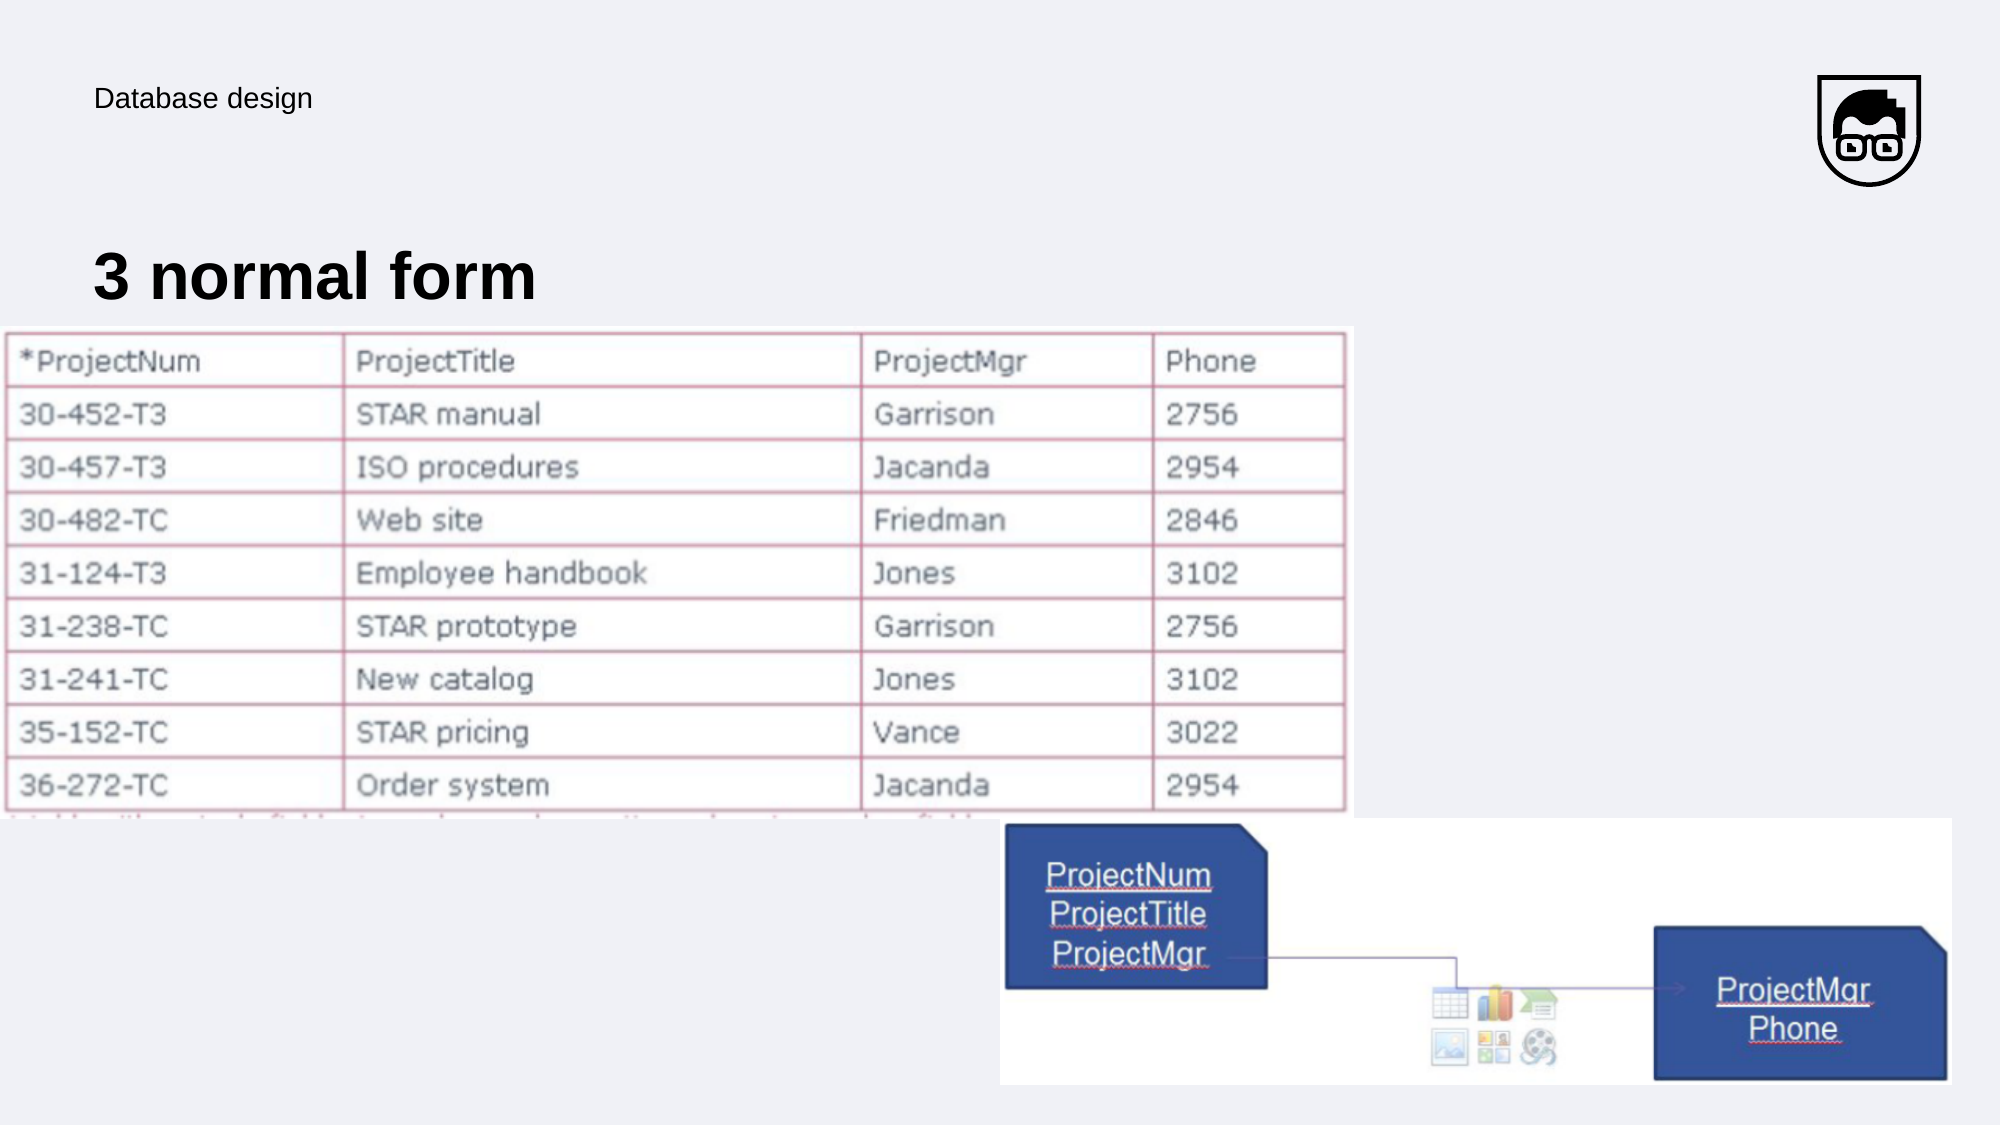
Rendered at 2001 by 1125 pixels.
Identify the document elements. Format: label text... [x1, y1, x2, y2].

picture [0, 326, 1952, 1085]
list Database design [78, 75, 1000, 150]
title 3 normal form [78, 224, 1851, 439]
